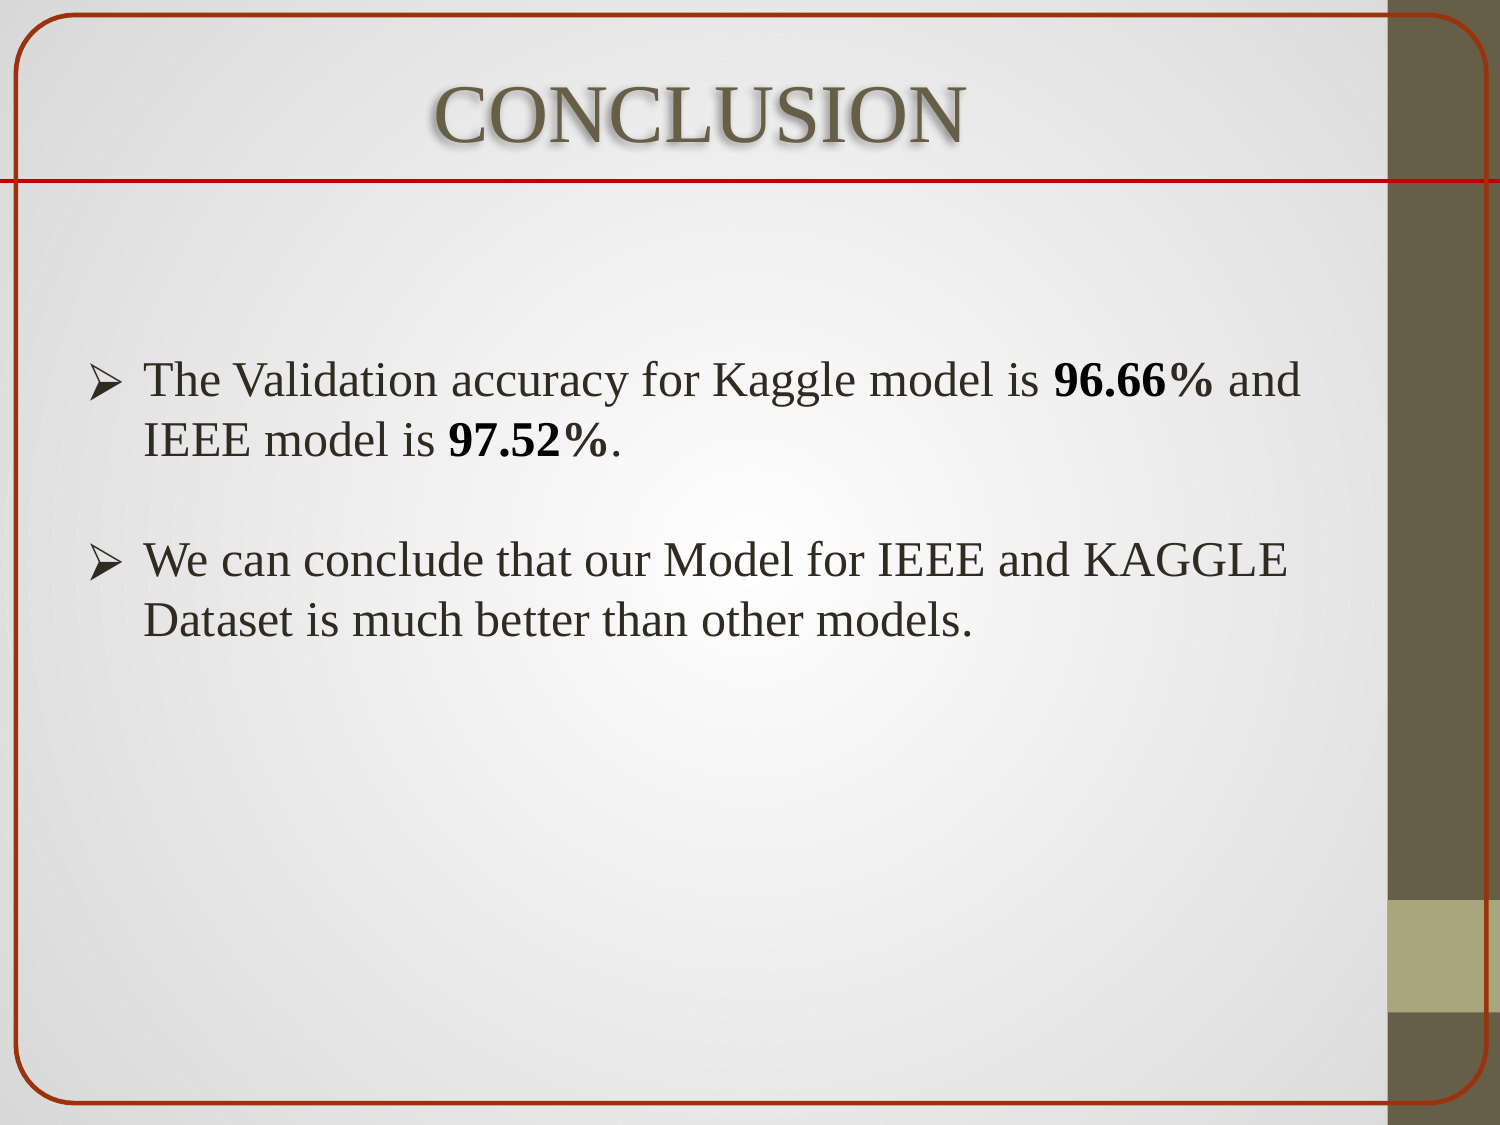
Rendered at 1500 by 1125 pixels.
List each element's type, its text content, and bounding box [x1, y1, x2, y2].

title CONCLUSION [137, 12, 1263, 203]
text_box The Validation accuracy for Kaggle model is 96.66% and IEEE model is 97.52%. We can conclude that our Model for IEEE and KAGGLE Dataset is much better than other models. [72, 339, 1323, 655]
text_box [15, 15, 1487, 1104]
text_box [72, 180, 1437, 340]
